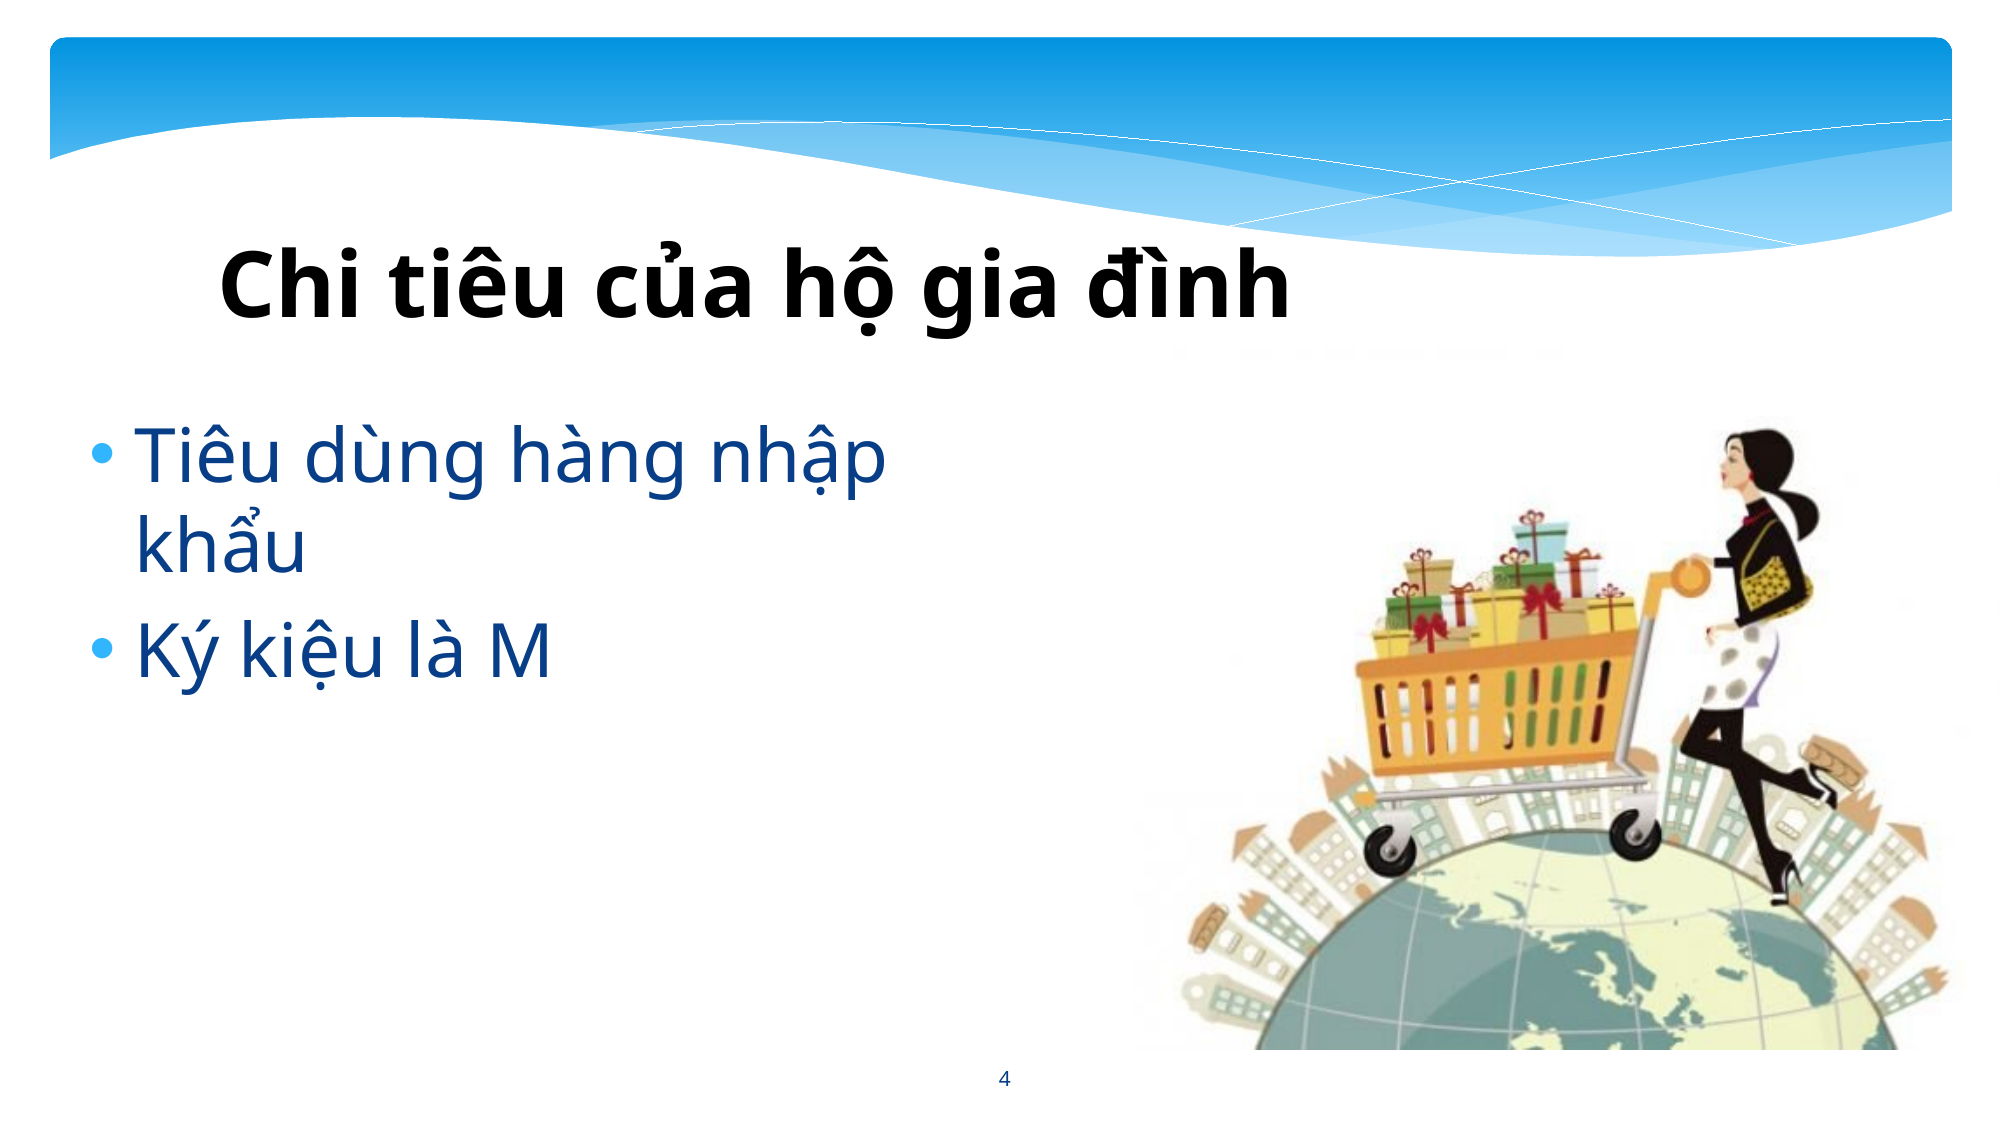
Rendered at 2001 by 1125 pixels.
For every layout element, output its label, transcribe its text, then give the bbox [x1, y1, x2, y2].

slide_number 4 [877, 1050, 1132, 1110]
text_box Chi tiêu của hộ gia đình [55, 218, 1456, 425]
text_box Tiêu dùng hàng nhập khẩu Ký kiệu là M [75, 399, 938, 873]
picture [1131, 347, 2000, 1051]
